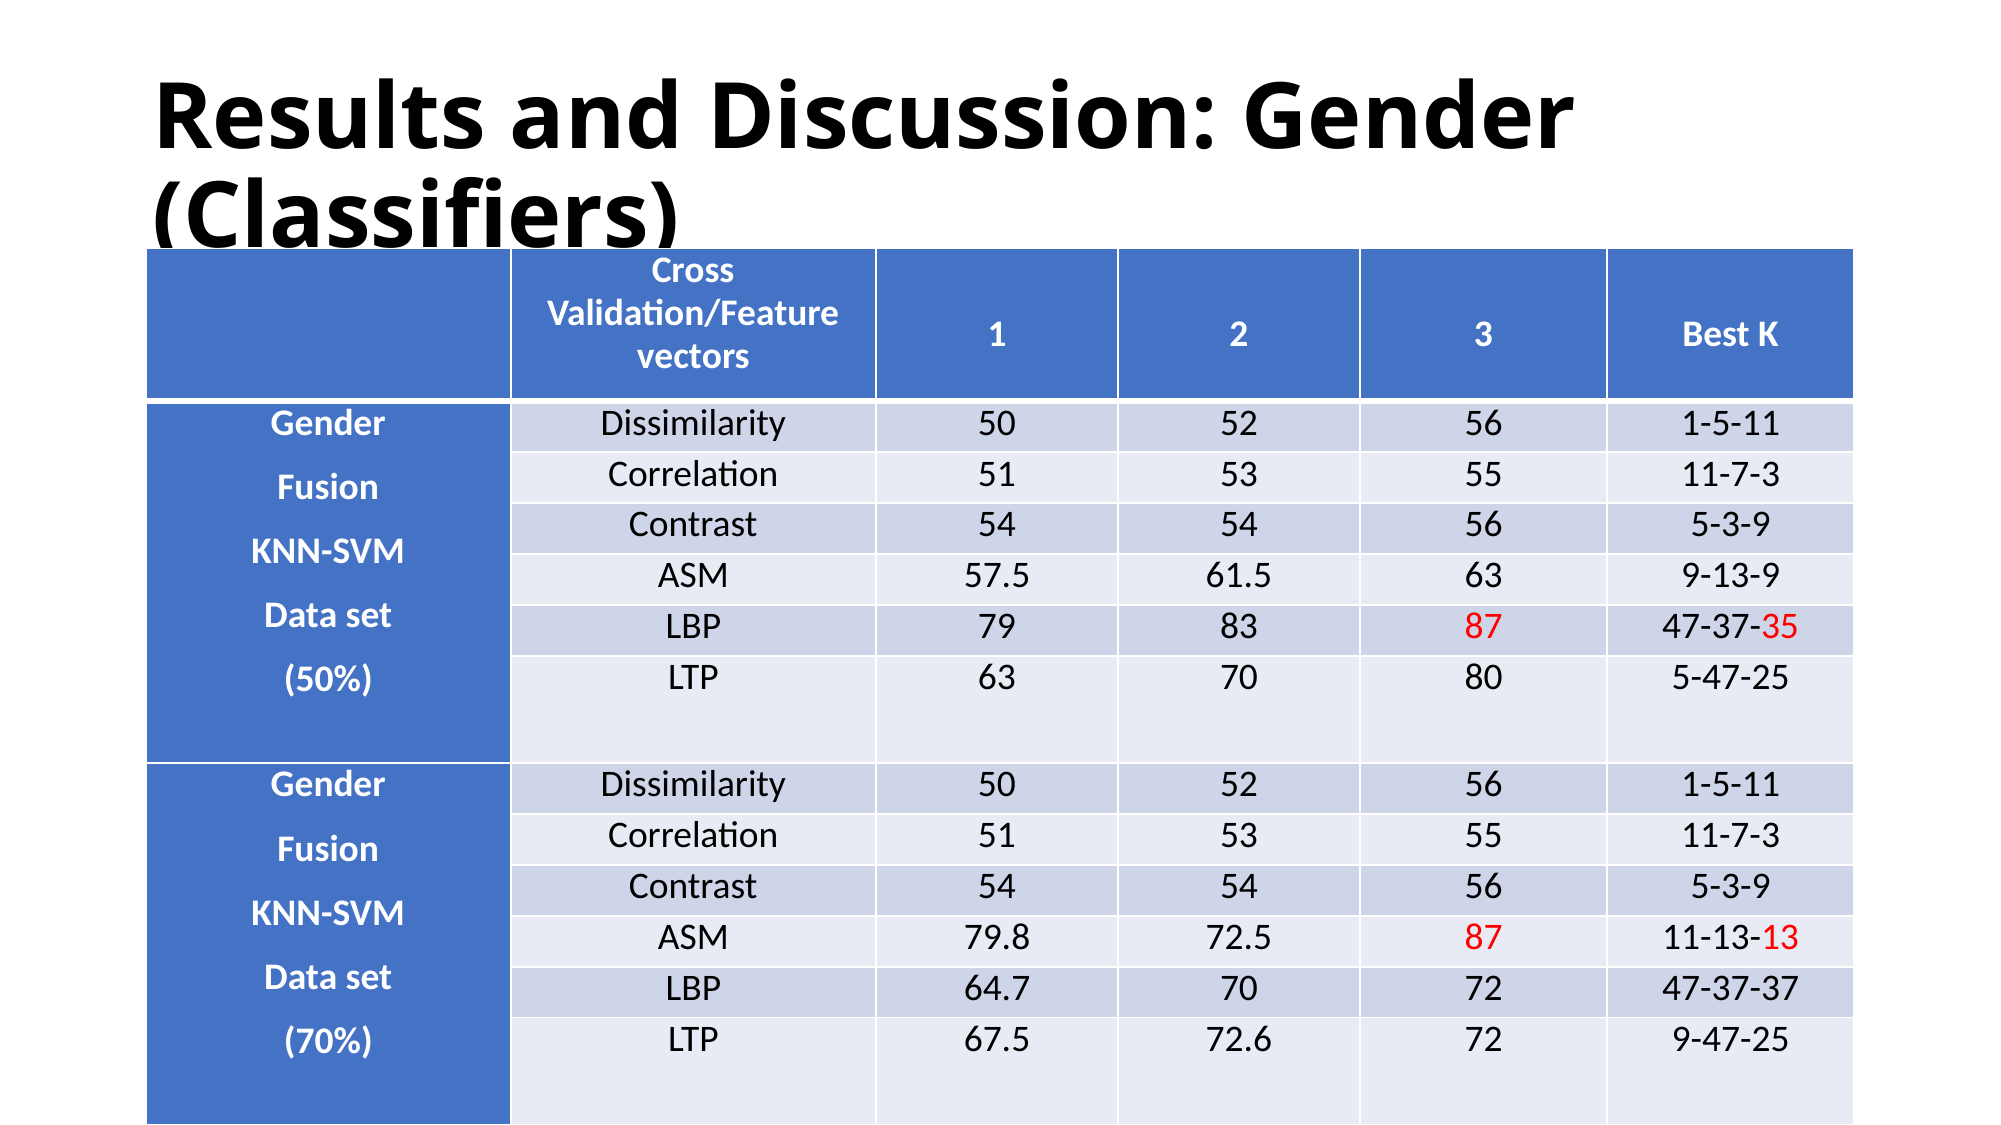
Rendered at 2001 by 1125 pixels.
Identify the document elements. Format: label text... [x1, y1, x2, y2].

table_header 3 [1361, 249, 1606, 398]
table_cell 50 [877, 764, 1117, 813]
table_cell ASM [512, 555, 875, 604]
table_cell 53 [1119, 453, 1359, 502]
table_cell 5-3-9 [1608, 866, 1853, 915]
table_cell 67.5 [877, 1018, 1117, 1124]
table_cell 79.8 [877, 917, 1117, 966]
table_cell Dissimilarity [512, 764, 875, 813]
table_cell 5-47-25 [1608, 657, 1853, 762]
table_cell LBP [512, 606, 875, 655]
table_cell 51 [877, 453, 1117, 502]
table_cell LTP [512, 1018, 875, 1124]
table_cell 50 [877, 404, 1117, 451]
table_cell 63 [1361, 555, 1606, 604]
table_cell 70 [1119, 657, 1359, 762]
table_cell Gender Fusion KNN-SVM Data set (70%) [147, 764, 510, 1124]
table_cell 1-5-11 [1608, 404, 1853, 451]
table_cell 87 [1361, 917, 1606, 966]
table_cell 52 [1119, 404, 1359, 451]
table_cell 5-3-9 [1608, 504, 1853, 553]
table_cell 80 [1361, 657, 1606, 762]
table_cell Gender Fusion KNN-SVM Data set (50%) [147, 404, 510, 762]
table_cell ASM [512, 917, 875, 966]
table_cell 83 [1119, 606, 1359, 655]
table_cell 9-47-25 [1608, 1018, 1853, 1124]
table_header 2 [1119, 249, 1359, 398]
table_cell 70 [1119, 968, 1359, 1017]
table_cell 79 [877, 606, 1117, 655]
table_cell 11-7-3 [1608, 453, 1853, 502]
table_cell Contrast [512, 504, 875, 553]
table_header [147, 249, 510, 398]
table_cell 53 [1119, 815, 1359, 864]
table_cell LTP [512, 657, 875, 762]
table_cell 55 [1361, 453, 1606, 502]
table_cell 72 [1361, 968, 1606, 1017]
table_header 1 [877, 249, 1117, 398]
table_cell 72.6 [1119, 1018, 1359, 1124]
table_cell 9-13-9 [1608, 555, 1853, 604]
table_cell LBP [512, 968, 875, 1017]
table_header Cross Validation/Feature vectors [512, 249, 875, 398]
table_cell 56 [1361, 504, 1606, 553]
table_cell 11-7-3 [1608, 815, 1853, 864]
table_cell 87 [1361, 606, 1606, 655]
table_cell 72 [1361, 1018, 1606, 1124]
table_cell 54 [877, 504, 1117, 553]
table_cell 57.5 [877, 555, 1117, 604]
table_cell 56 [1361, 764, 1606, 813]
table_cell Correlation [512, 453, 875, 502]
table_cell 51 [877, 815, 1117, 864]
table_cell Dissimilarity [512, 404, 875, 451]
table_cell 61.5 [1119, 555, 1359, 604]
table_cell 55 [1361, 815, 1606, 864]
table_cell 54 [1119, 866, 1359, 915]
table_cell 54 [877, 866, 1117, 915]
table_cell 72.5 [1119, 917, 1359, 966]
table_cell 47-37-35 [1608, 606, 1853, 655]
table_cell 47-37-37 [1608, 968, 1853, 1017]
table_cell 64.7 [877, 968, 1117, 1017]
table_cell 54 [1119, 504, 1359, 553]
table_cell 56 [1361, 404, 1606, 451]
table_cell Contrast [512, 866, 875, 915]
table_cell 56 [1361, 866, 1606, 915]
table_cell 1-5-11 [1608, 764, 1853, 813]
title Results and Discussion: Gender (Classifiers) [137, 59, 1863, 278]
table_cell 11-13-13 [1608, 917, 1853, 966]
table_header Best K [1608, 249, 1853, 398]
table_cell 63 [877, 657, 1117, 762]
table_cell 52 [1119, 764, 1359, 813]
table_cell Correlation [512, 815, 875, 864]
